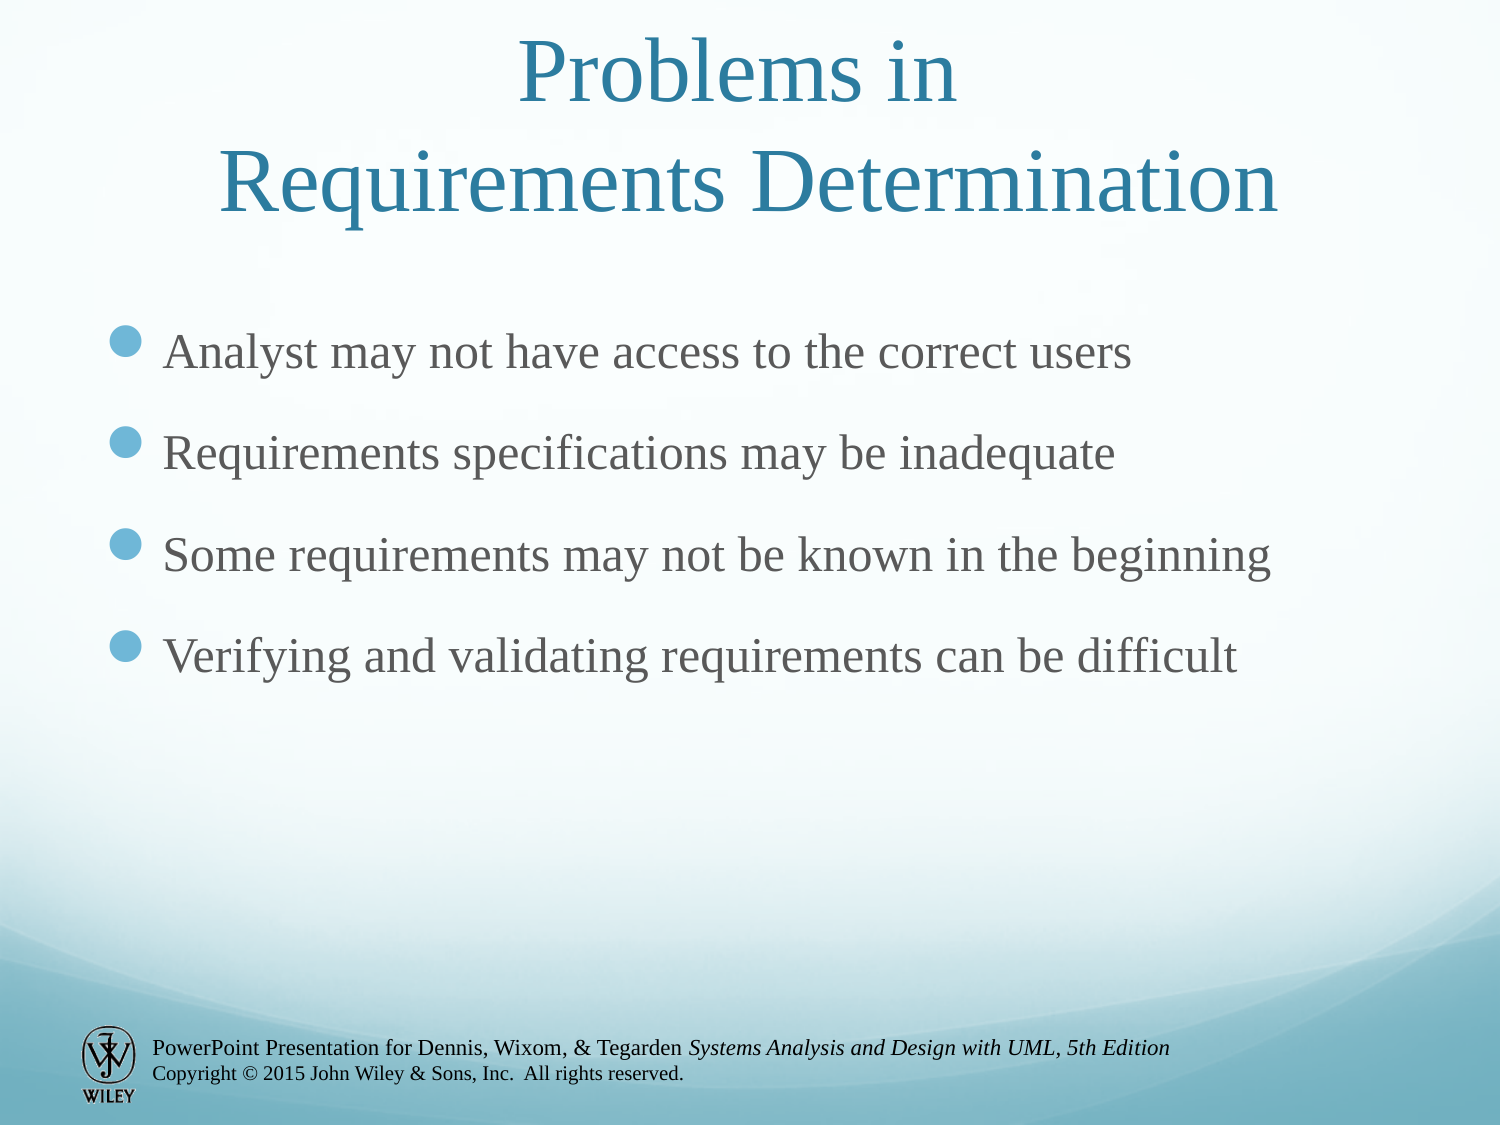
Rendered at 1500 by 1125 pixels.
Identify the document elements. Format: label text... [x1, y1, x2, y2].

picture [78, 1024, 138, 1105]
title Problems in Requirements Determination [89, 17, 1410, 238]
list Analyst may not have access to the correct users Requirements specifications may be inadequate Some requirements may not be known in the beginning Verifying and validating requirements can be difficult [89, 310, 1410, 976]
